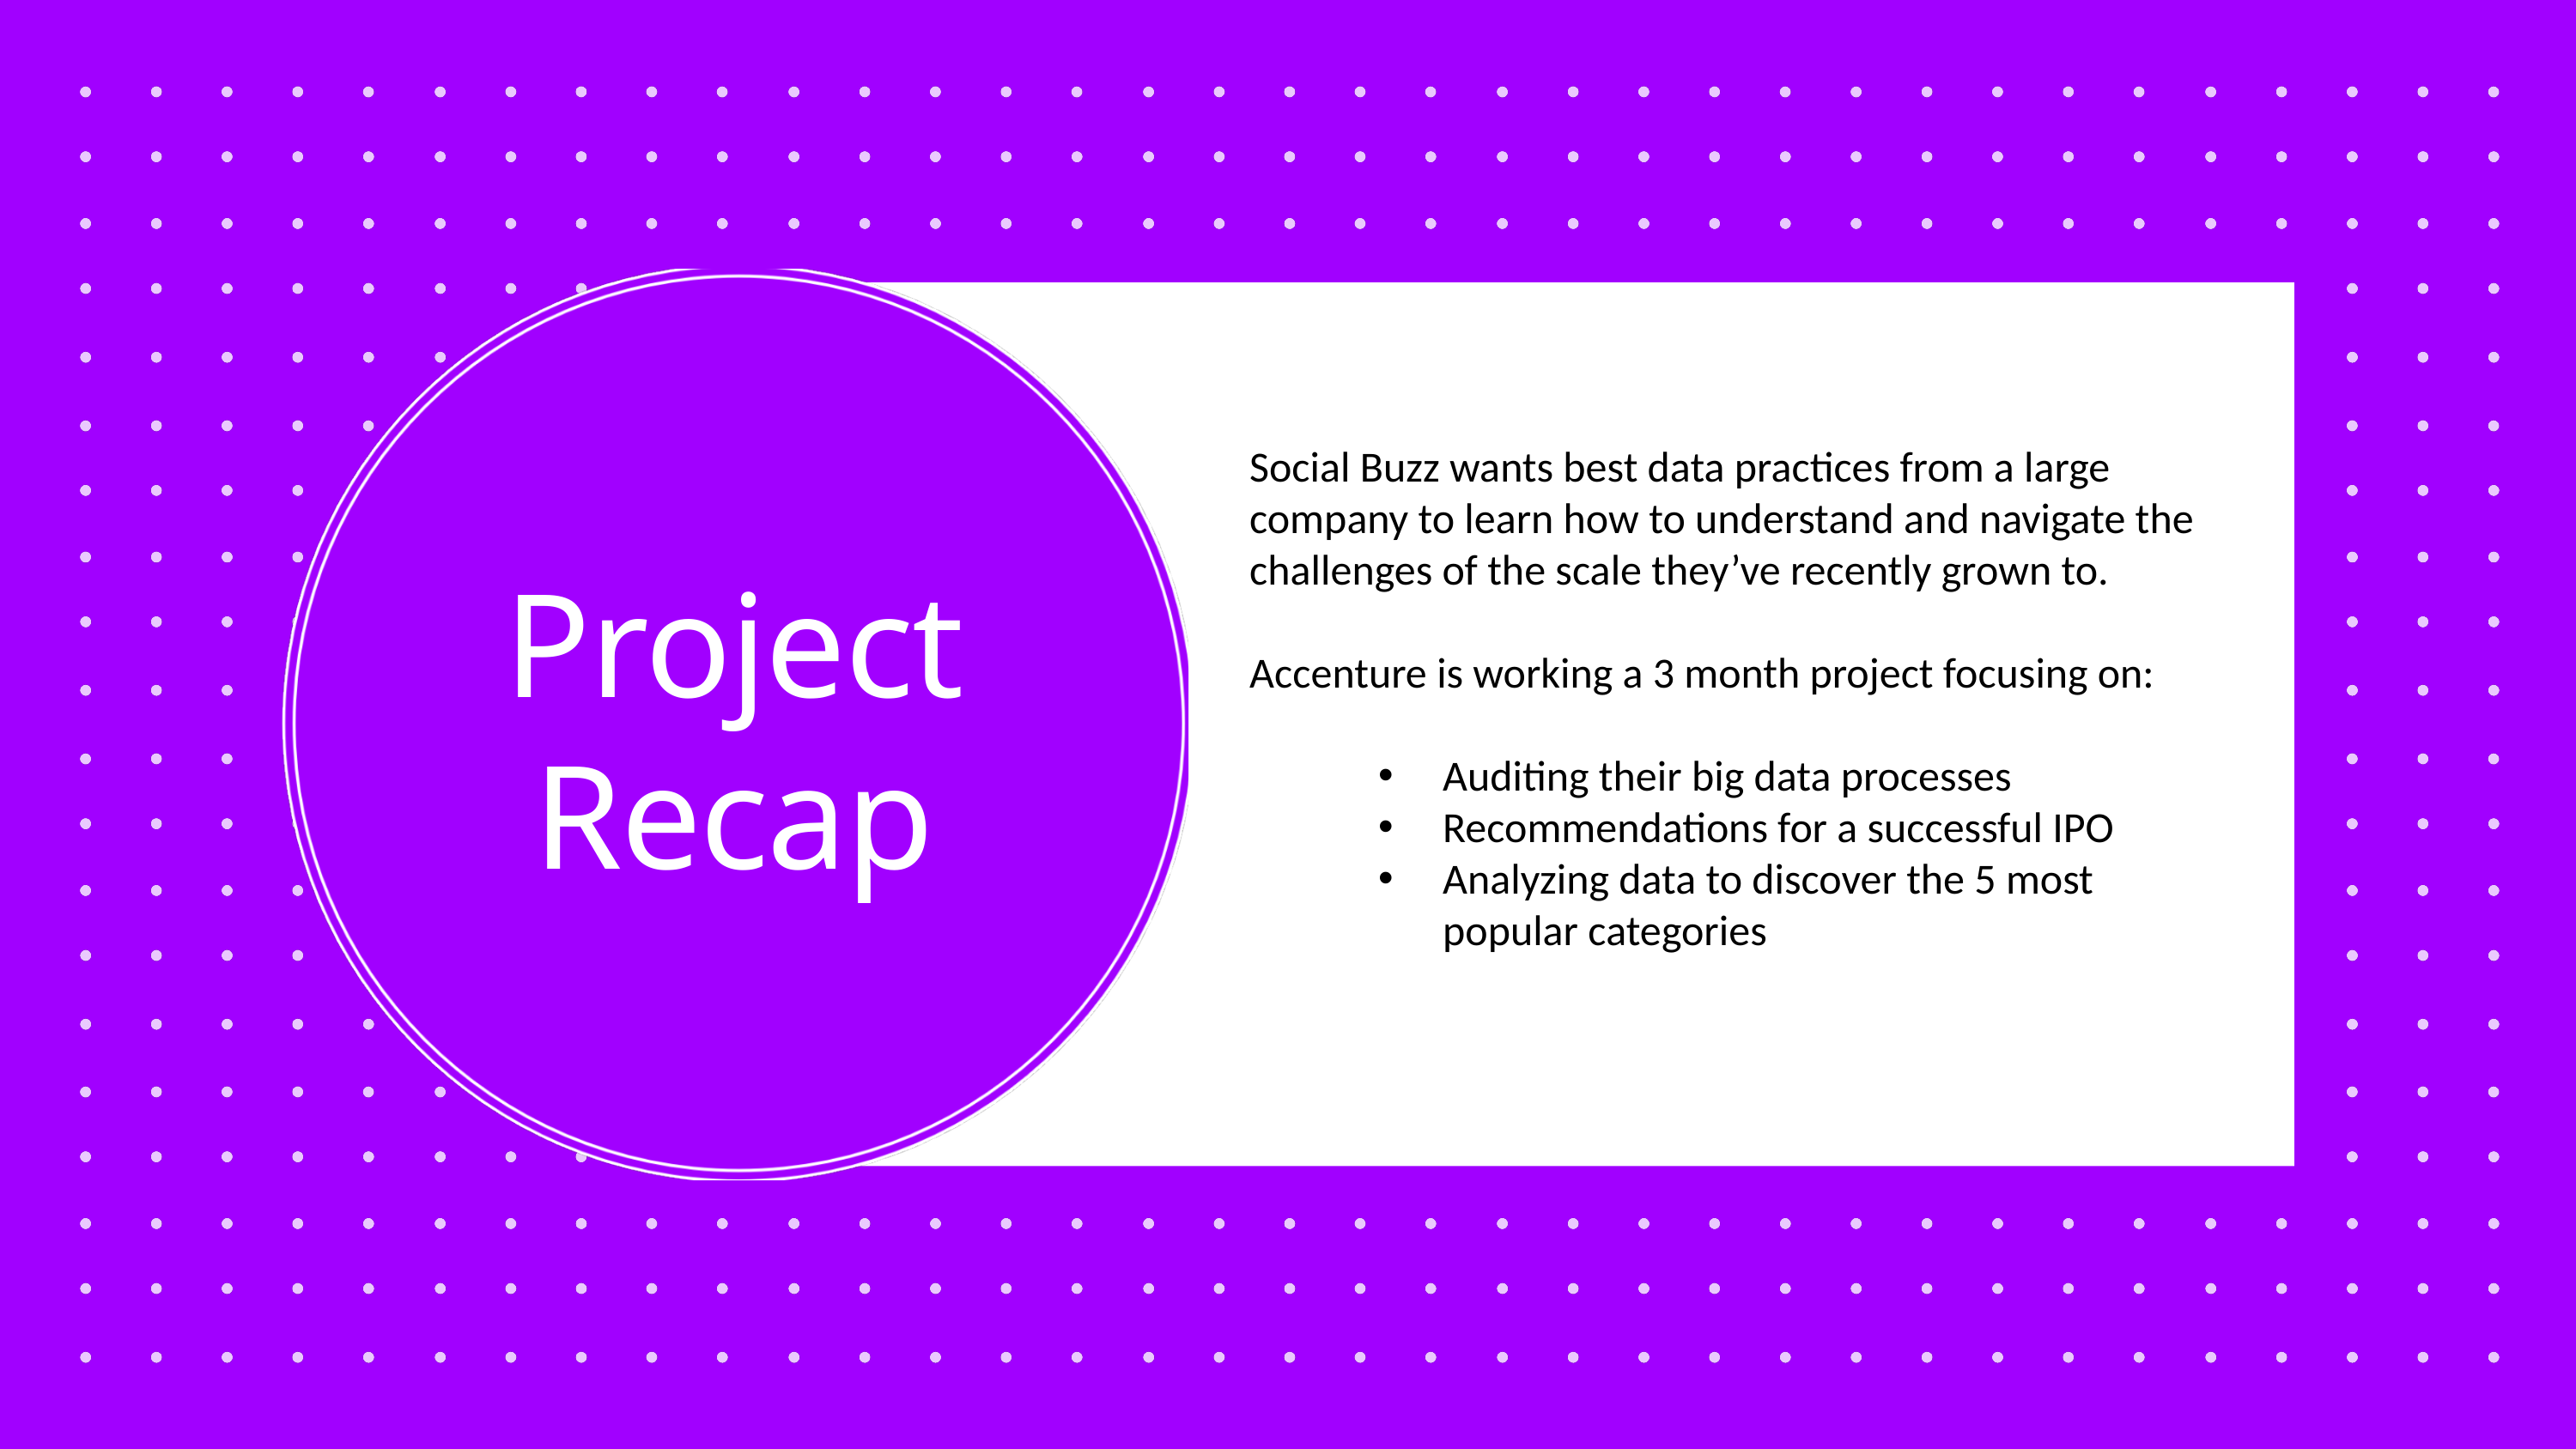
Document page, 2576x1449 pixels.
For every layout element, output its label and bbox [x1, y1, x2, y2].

picture [278, 268, 1189, 1180]
text_box [72, 82, 2504, 1367]
